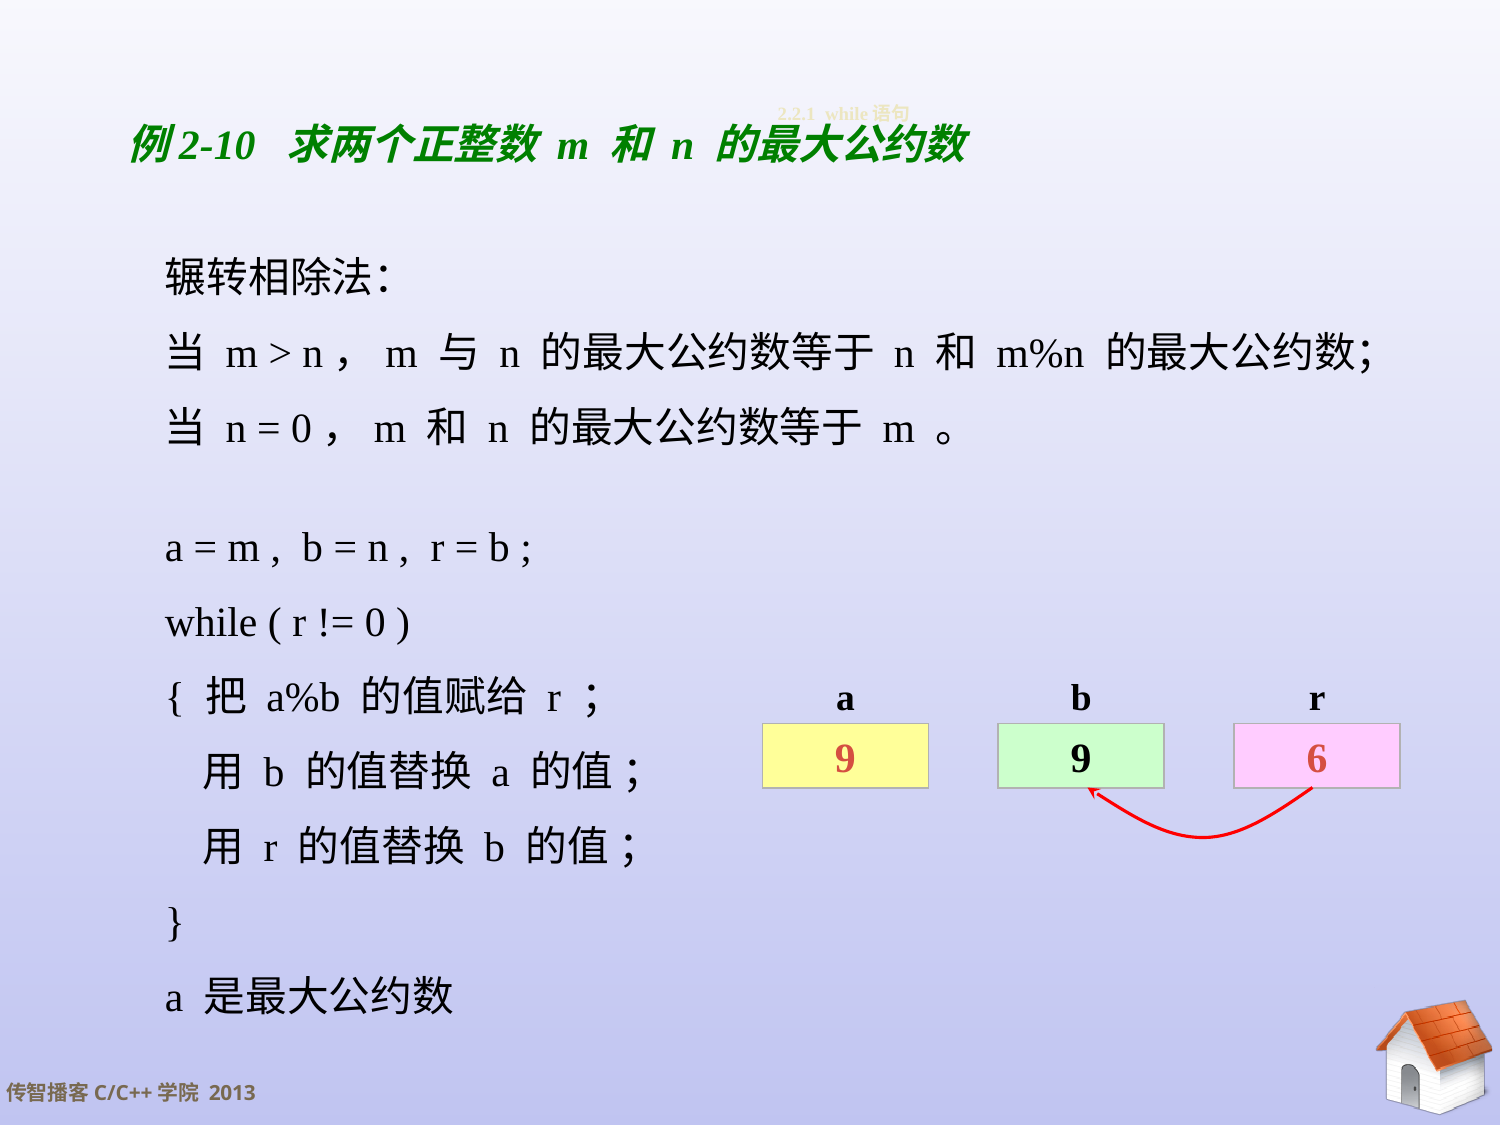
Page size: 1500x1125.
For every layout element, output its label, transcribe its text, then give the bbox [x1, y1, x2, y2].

title 2.2.1 while语句 [762, 62, 1488, 163]
text_box [1088, 790, 1310, 838]
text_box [762, 665, 1400, 790]
text_box a = m , b = n , r = b ; while ( r != 0 ) { 把 a%b 的值赋给 r ； 用 b 的值替换 a 的值 ； 用 r 的值替换 b 的值 ； } a 是最大公约数 [149, 487, 750, 1028]
picture [1374, 987, 1493, 1125]
text_box 辗转相除法： 当 m > n，m 与 n 的最大公约数等于 n 和 m%n 的最大公约数； 当 n = 0，m 和 n 的最大公约数等于 m 。 [149, 217, 1413, 458]
text_box 例2-10 求两个正整数 m 和 n 的最大公约数 [112, 94, 1375, 176]
